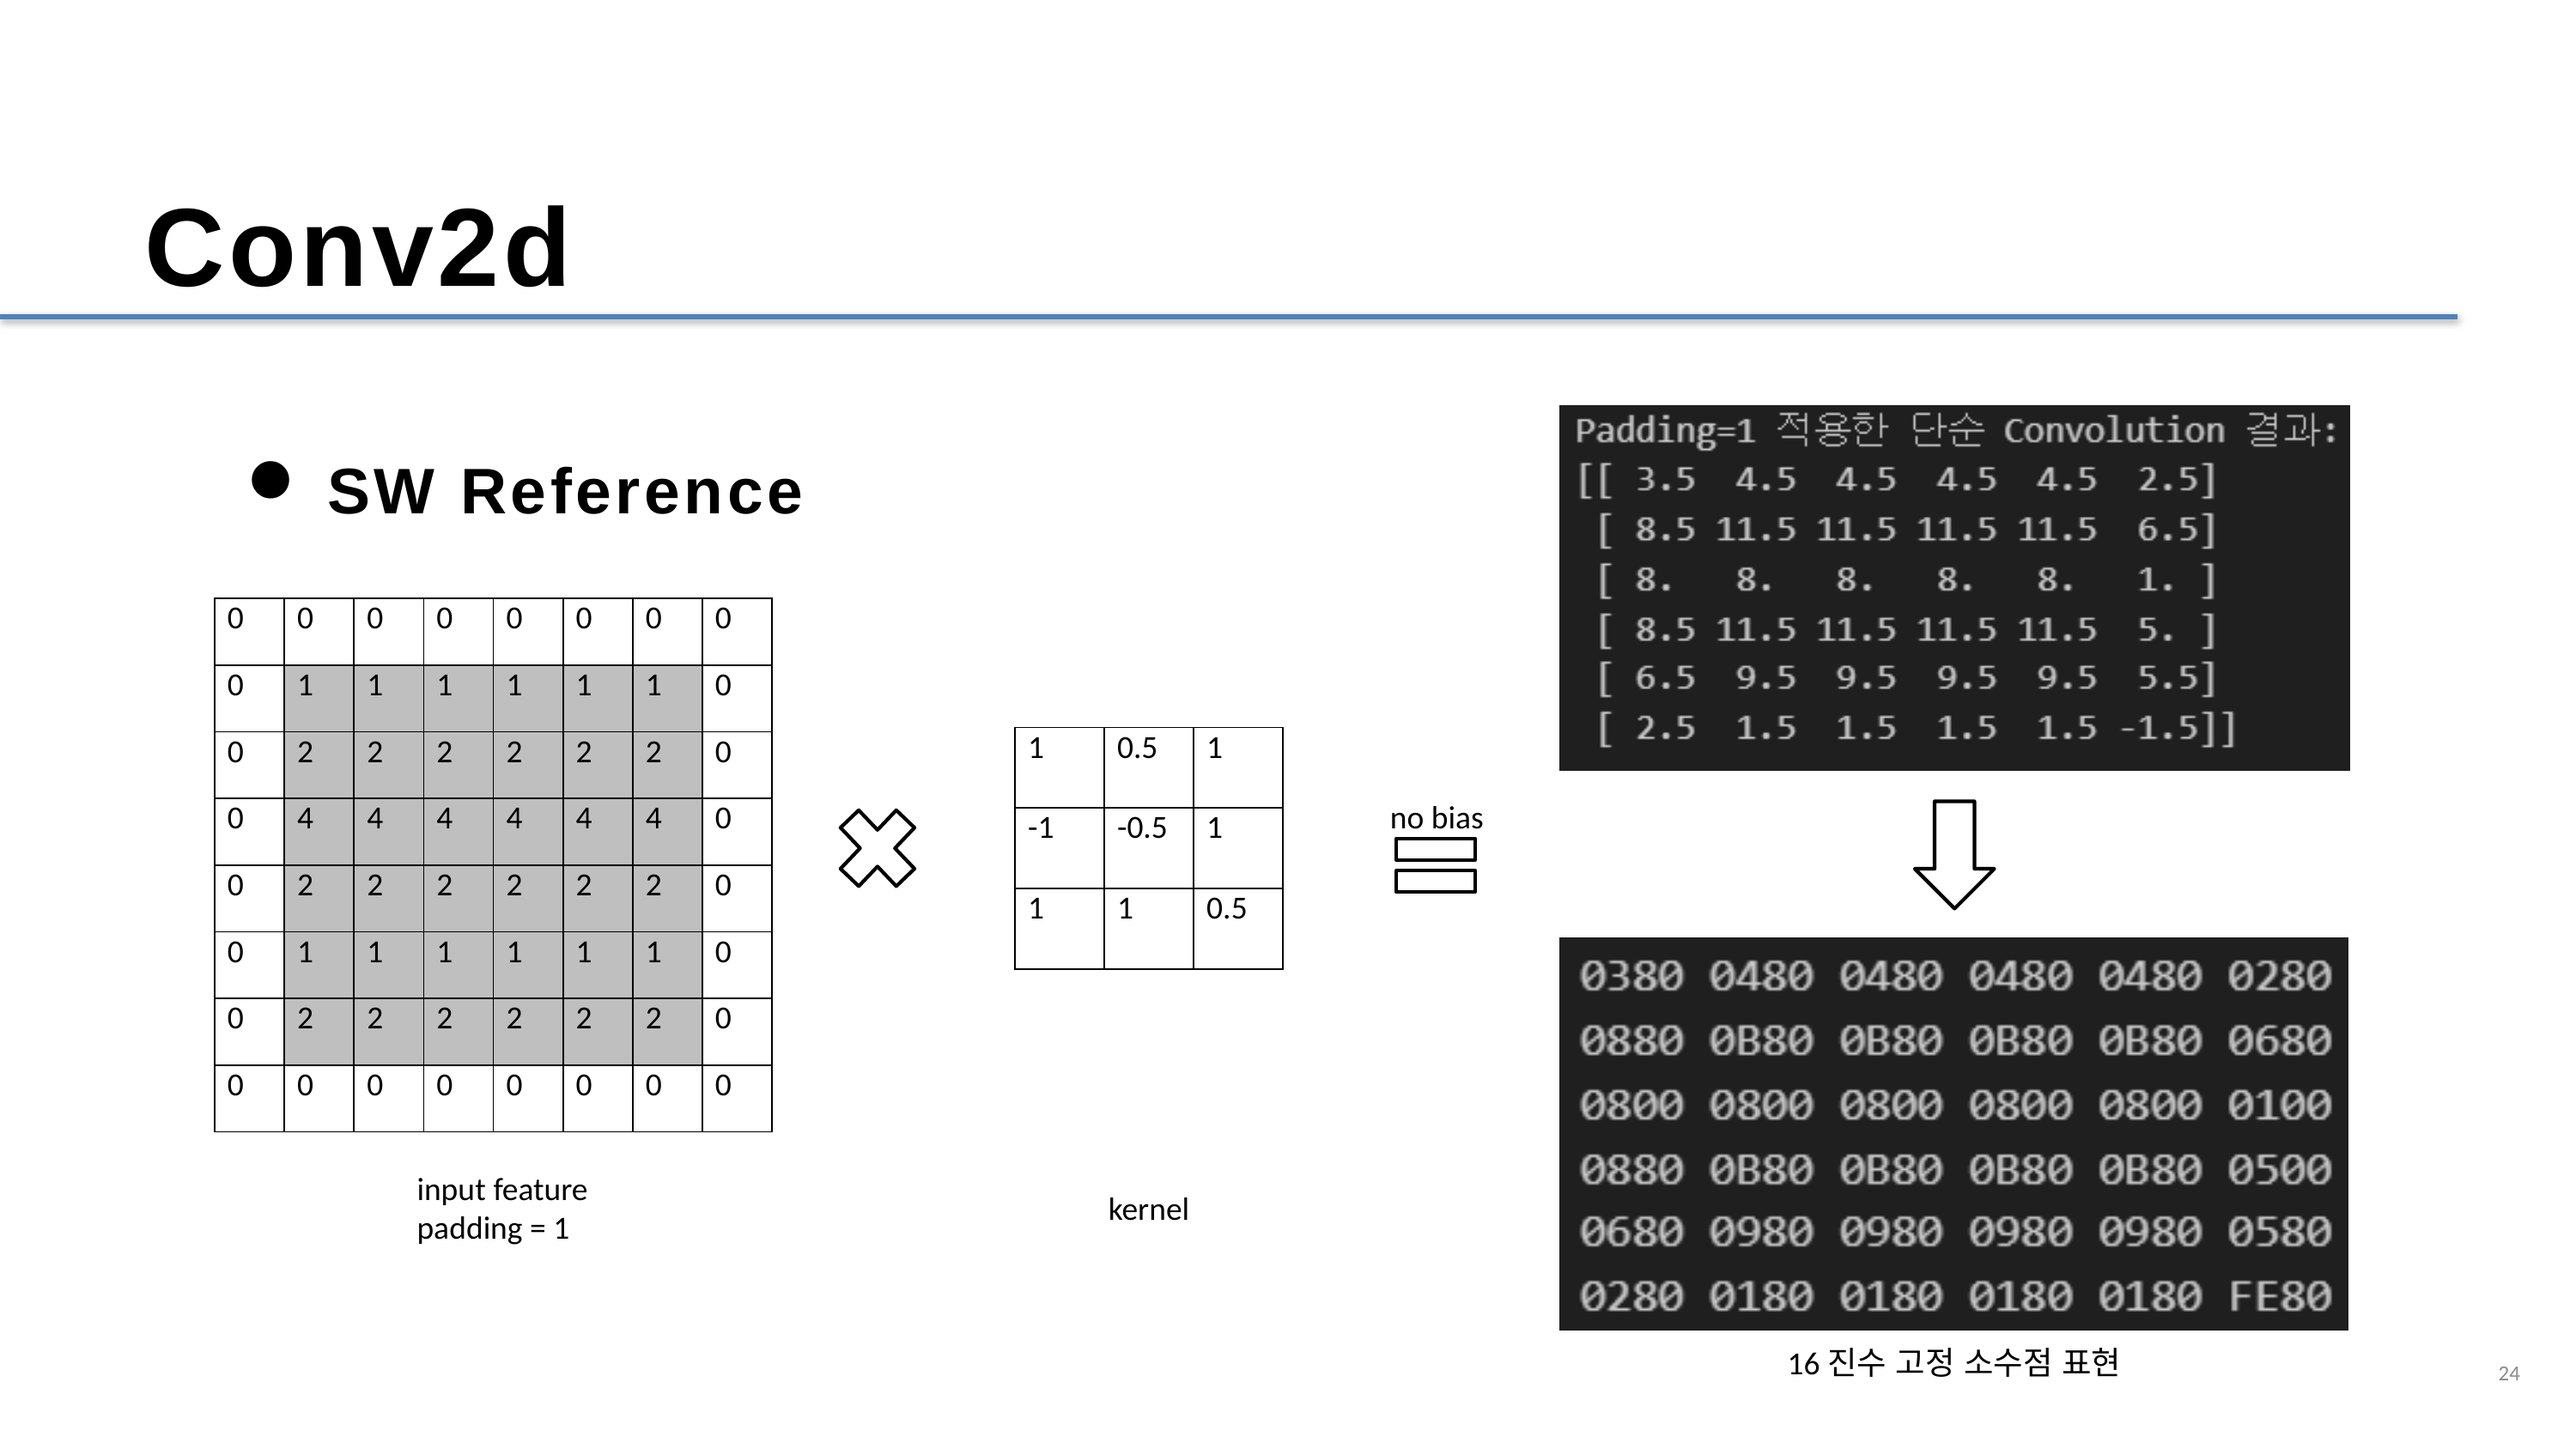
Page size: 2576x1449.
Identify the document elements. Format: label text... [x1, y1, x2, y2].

table_header 1 [1194, 728, 1282, 807]
table_cell 0 [355, 1066, 423, 1131]
table_cell 0 [703, 1066, 771, 1131]
text_box 16진수 고정 소수점 표현 [1774, 1337, 2135, 1387]
text_box Conv2d [144, 153, 1466, 309]
table_cell 0 [703, 866, 771, 931]
table_cell 2 [494, 866, 562, 931]
table_cell 0 [216, 1066, 283, 1131]
table_cell 2 [564, 732, 632, 797]
table_cell 0 [703, 799, 771, 864]
table_header 0 [216, 599, 283, 664]
table_header 0 [424, 599, 493, 664]
table_cell 1 [1194, 809, 1282, 888]
table_cell 2 [634, 999, 702, 1064]
table_cell 2 [355, 866, 423, 931]
text_box input feature padding = 1 [404, 1161, 601, 1252]
text_box [1394, 869, 1477, 894]
table_cell 1 [285, 932, 353, 997]
table_cell 1 [355, 666, 423, 731]
table_cell 2 [424, 732, 493, 797]
table_cell 0 [216, 999, 283, 1064]
table_cell 1 [424, 666, 493, 731]
table_cell 0 [285, 1066, 353, 1131]
table_cell 1 [424, 932, 493, 997]
table_header 0 [494, 599, 562, 664]
table_cell 0 [703, 732, 771, 797]
table_cell 1 [494, 666, 562, 731]
table_cell 1 [634, 932, 702, 997]
table_cell 1 [564, 666, 632, 731]
table_cell 1 [285, 666, 353, 731]
text_box [1912, 799, 1996, 911]
text_box [1394, 837, 1477, 862]
table_cell 2 [424, 999, 493, 1064]
table_cell 1 [355, 932, 423, 997]
table_cell 0 [703, 999, 771, 1064]
table_cell 0 [703, 666, 771, 731]
table_header 0.5 [1105, 728, 1193, 807]
table_cell 2 [355, 732, 423, 797]
table_cell 4 [355, 799, 423, 864]
table_cell 2 [285, 732, 353, 797]
table_cell 2 [285, 866, 353, 931]
text_box no bias [1377, 790, 1497, 842]
table_cell 4 [424, 799, 493, 864]
table_cell 0 [216, 732, 283, 797]
table_cell 2 [285, 999, 353, 1064]
table_cell 1 [634, 666, 702, 731]
text_box [838, 808, 917, 888]
table_header 0 [703, 599, 771, 664]
table_cell 2 [564, 999, 632, 1064]
table_cell 4 [564, 799, 632, 864]
table_cell 1 [564, 932, 632, 997]
table_cell 2 [424, 866, 493, 931]
table_header 0 [634, 599, 702, 664]
table_cell 0 [564, 1066, 632, 1131]
table_cell 1 [1016, 889, 1103, 968]
table_cell 0 [634, 1066, 702, 1131]
table_cell 4 [494, 799, 562, 864]
table_cell 2 [494, 999, 562, 1064]
table_cell 0 [424, 1066, 493, 1131]
picture [1558, 937, 2348, 1331]
table_cell 4 [634, 799, 702, 864]
table_cell 0 [703, 932, 771, 997]
table_cell 2 [634, 732, 702, 797]
table_cell 0 [494, 1066, 562, 1131]
table_header 0 [355, 599, 423, 664]
table_header 0 [564, 599, 632, 664]
table_header 1 [1016, 728, 1103, 807]
table_cell 2 [355, 999, 423, 1064]
table_cell 1 [1105, 889, 1193, 968]
table_cell 0.5 [1194, 889, 1282, 968]
table_cell -0.5 [1105, 809, 1193, 888]
table_cell 2 [634, 866, 702, 931]
slide_number 24 [2200, 1336, 2533, 1410]
table_cell 2 [494, 732, 562, 797]
table_cell 2 [564, 866, 632, 931]
picture [1558, 405, 2350, 772]
table_cell 0 [216, 799, 283, 864]
table_cell 4 [285, 799, 353, 864]
table_cell 1 [494, 932, 562, 997]
text_box kernel [1096, 1181, 1203, 1233]
table_header 0 [285, 599, 353, 664]
table_cell 0 [216, 932, 283, 997]
table_cell 0 [216, 866, 283, 931]
text_box SW Reference [246, 371, 2576, 526]
table_cell -1 [1016, 809, 1103, 888]
table_cell 0 [216, 666, 283, 731]
